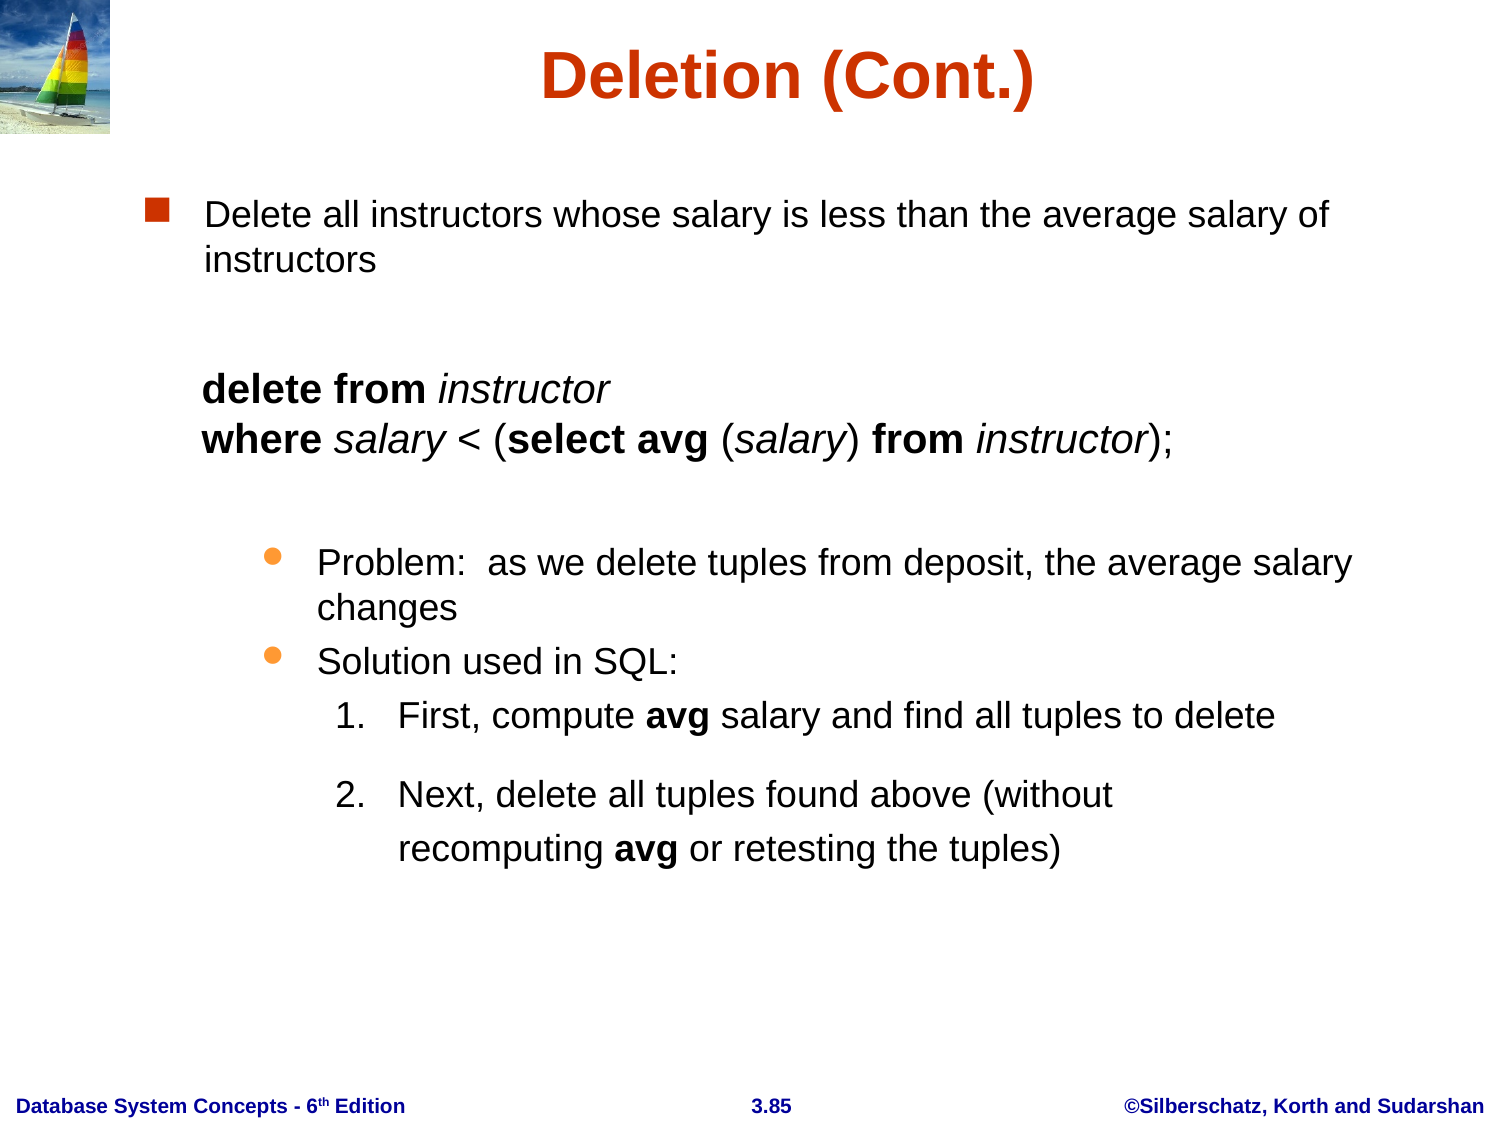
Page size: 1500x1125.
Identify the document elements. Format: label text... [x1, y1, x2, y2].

text_box Problem: as we delete tuples from deposit, the average salary changes Solution used in SQL: 1. First, compute avg salary and find all tuples to delete 2. Next, delete all tuples found above (without recomputing avg or retesting the tuples) [171, 530, 1407, 877]
text_box delete from instructor where salary < (select avg (salary) from instructor); [186, 354, 1404, 470]
picture [0, 0, 110, 134]
title Deletion (Cont.) [126, 19, 1451, 120]
list Delete all instructors whose salary is less than the average salary of instructors [132, 182, 1390, 390]
